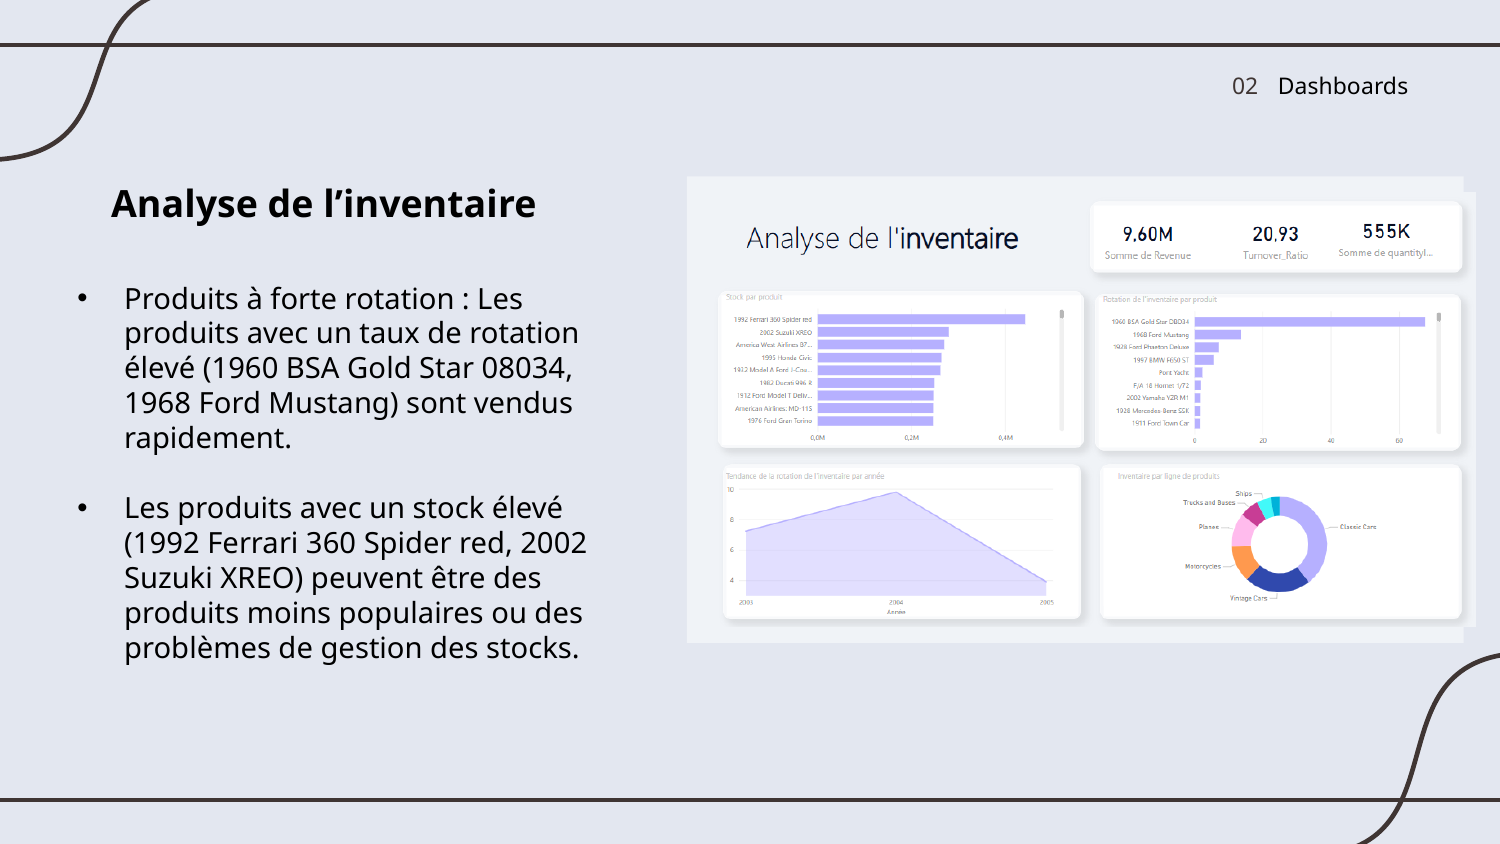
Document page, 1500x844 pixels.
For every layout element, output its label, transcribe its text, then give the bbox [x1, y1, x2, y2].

text_box Analyse de l’inventaire [96, 164, 587, 230]
title 02 [1217, 56, 1488, 218]
subtitle Produits à forte rotation : Les produits avec un taux de rotation élevé (1960 BSA Gold Star 08034, 1968 Ford Mustang) sont vendus rapidement. Les produits avec un stock élevé (1992 Ferrari 360 Spider red, 2002 Suzuki XREO) peuvent être des produits moins populaires ou des problèmes de gestion des stocks. [62, 264, 652, 349]
text_box [685, 174, 1466, 645]
picture [707, 192, 1477, 627]
